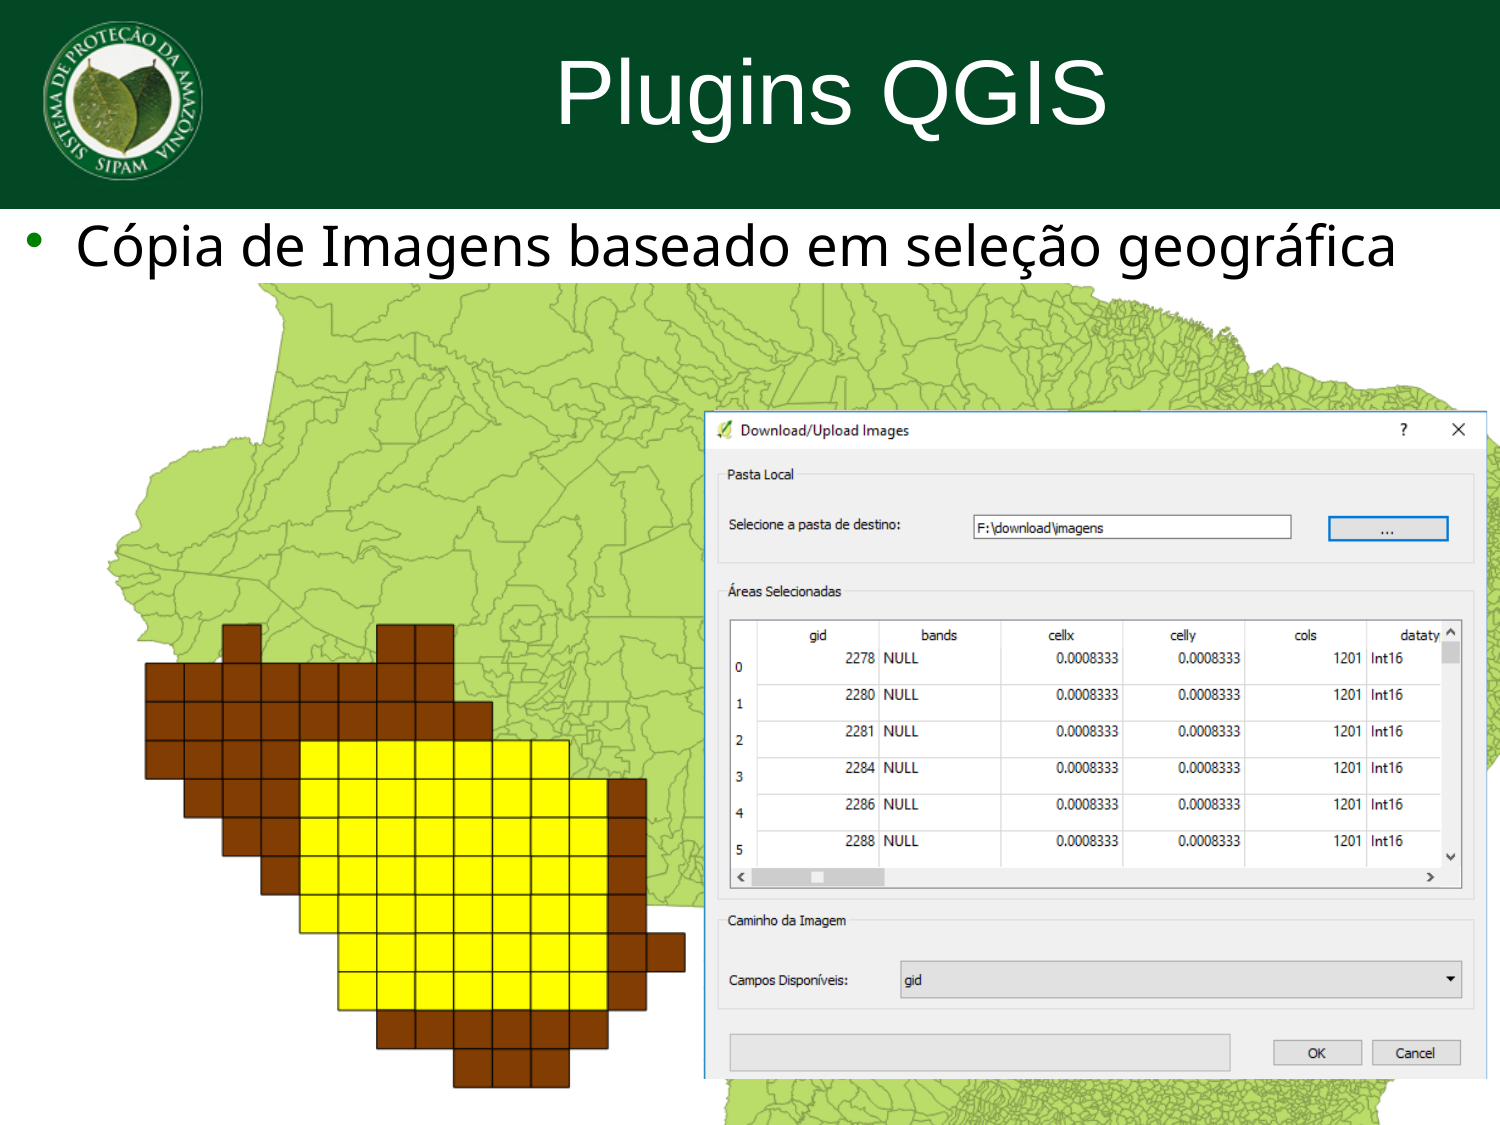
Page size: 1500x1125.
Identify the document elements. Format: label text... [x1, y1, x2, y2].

picture [0, 0, 1500, 209]
text_box Plugins QGIS [164, 0, 1500, 198]
text_box Cópia de Imagens baseado em seleção geográfica [24, 206, 1475, 281]
picture [0, 283, 1500, 1125]
